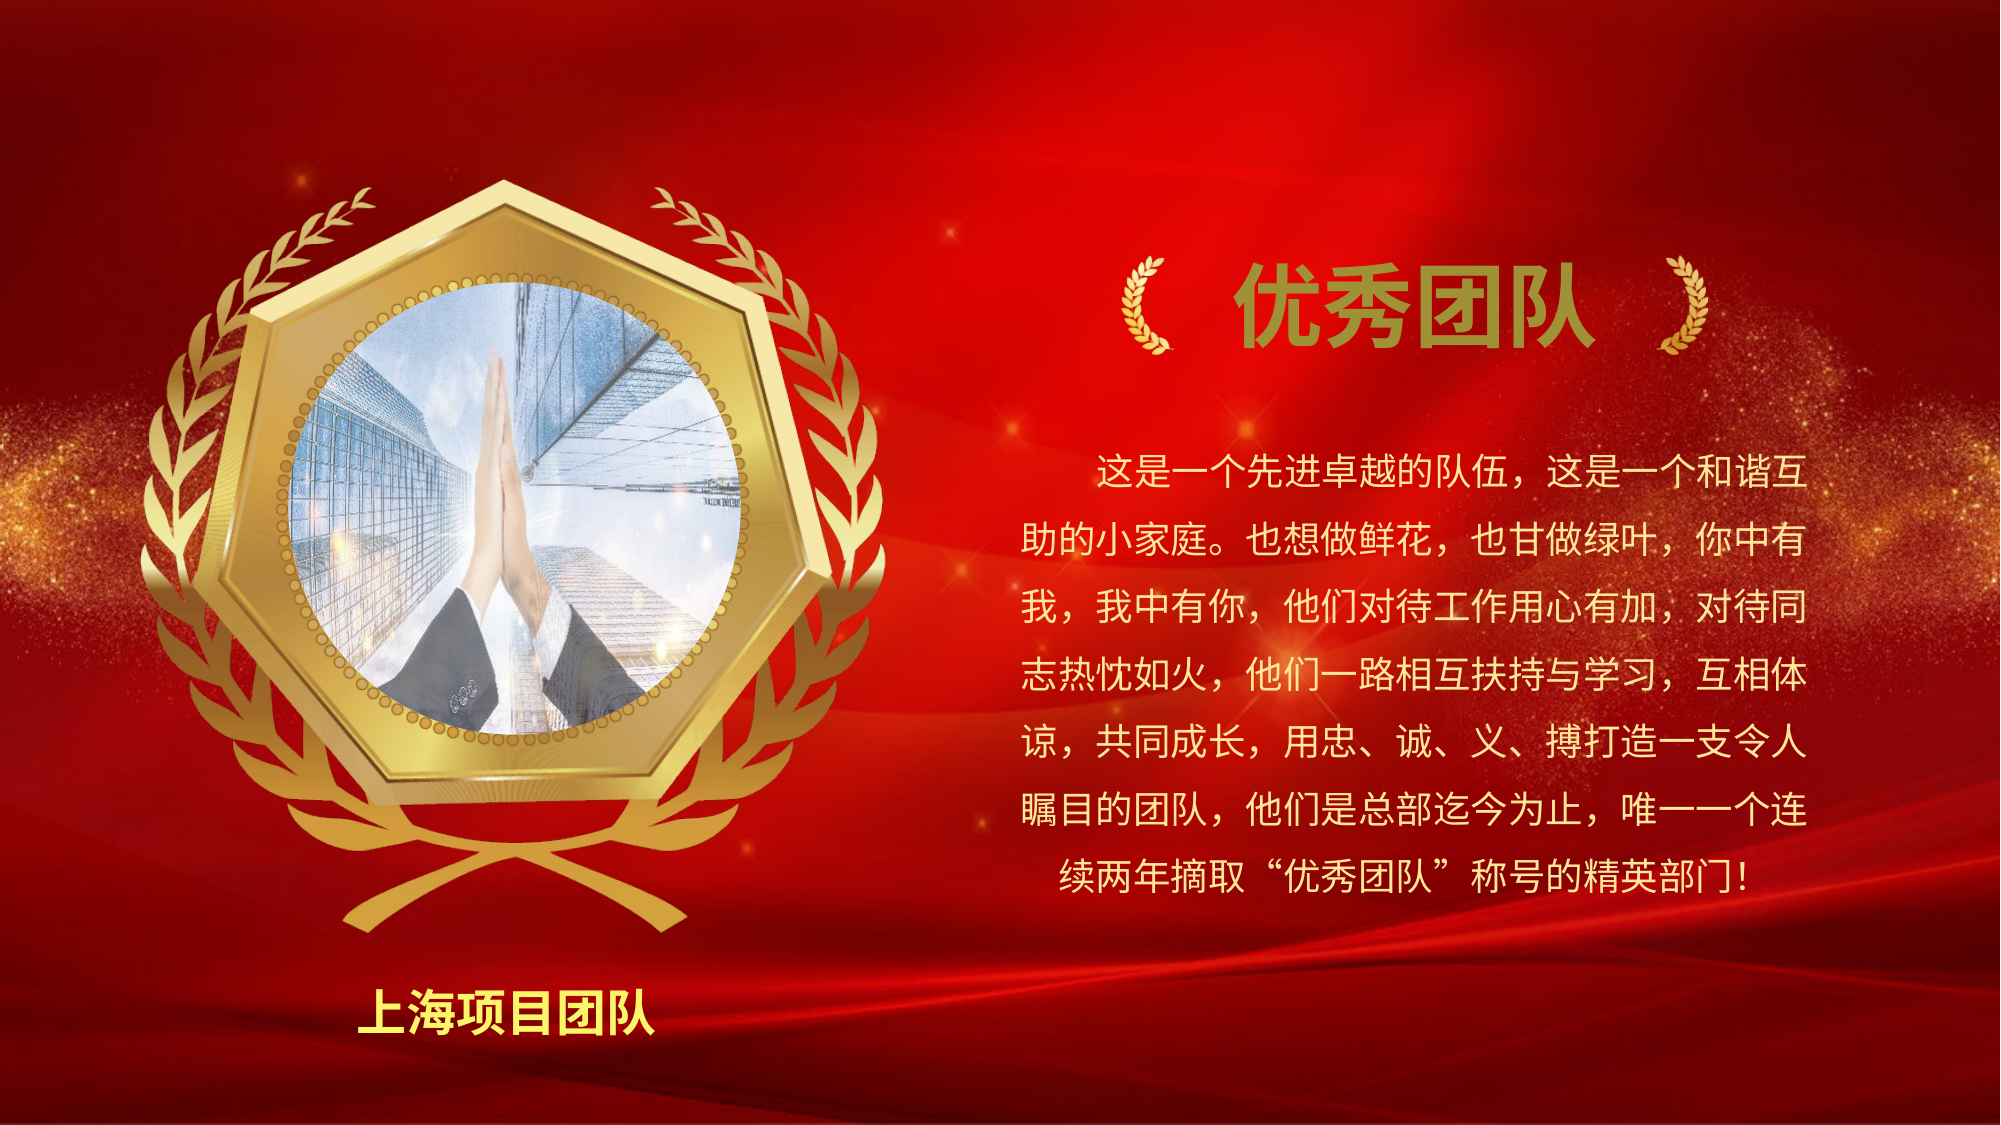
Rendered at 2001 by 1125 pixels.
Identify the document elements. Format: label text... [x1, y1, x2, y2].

text_box 上海项目团队 [318, 997, 695, 1050]
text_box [1121, 239, 1708, 371]
text_box 这是一个先进卓越的队伍，这是一个和谐互助的小家庭。也想做鲜花，也甘做绿叶，你中有我，我中有你，他们对待工作用心有加，对待同志热忱如火，他们一路相互扶持与学习，互相体谅，共同成长，用忠、诚、义、搏打造一支令人瞩目的团队，他们是总部迄今为止，唯一一个连续两年摘取“优秀团队”称号的精英部门！ [991, 418, 1838, 906]
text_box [33, 50, 980, 997]
picture [0, 0, 2000, 1125]
